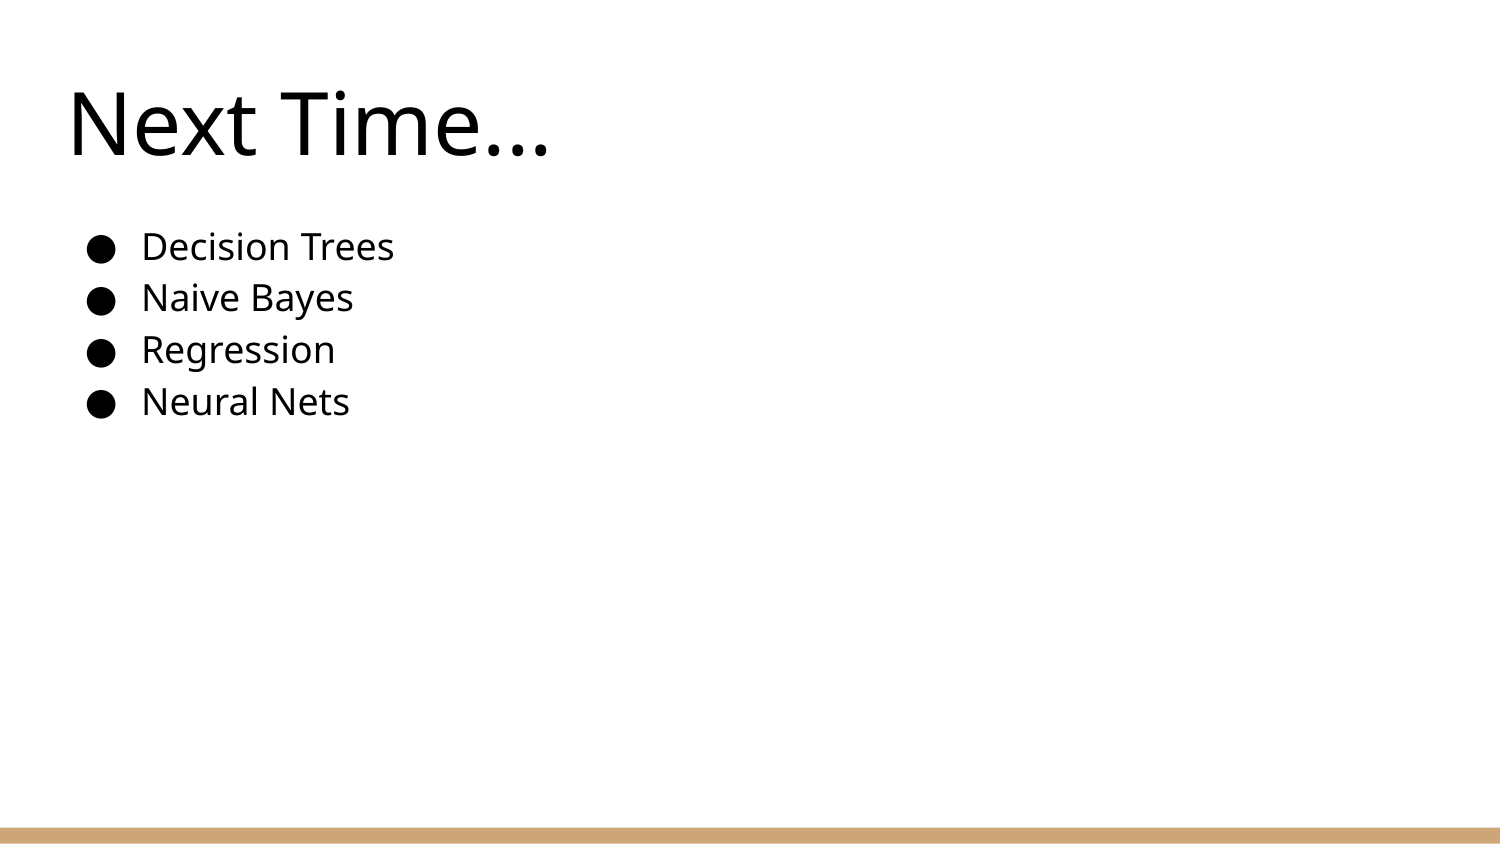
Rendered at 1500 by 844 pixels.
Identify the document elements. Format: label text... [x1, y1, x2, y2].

title Next Time... [51, 51, 1449, 189]
list Decision Trees Naive Bayes Regression Neural Nets [51, 200, 1449, 752]
